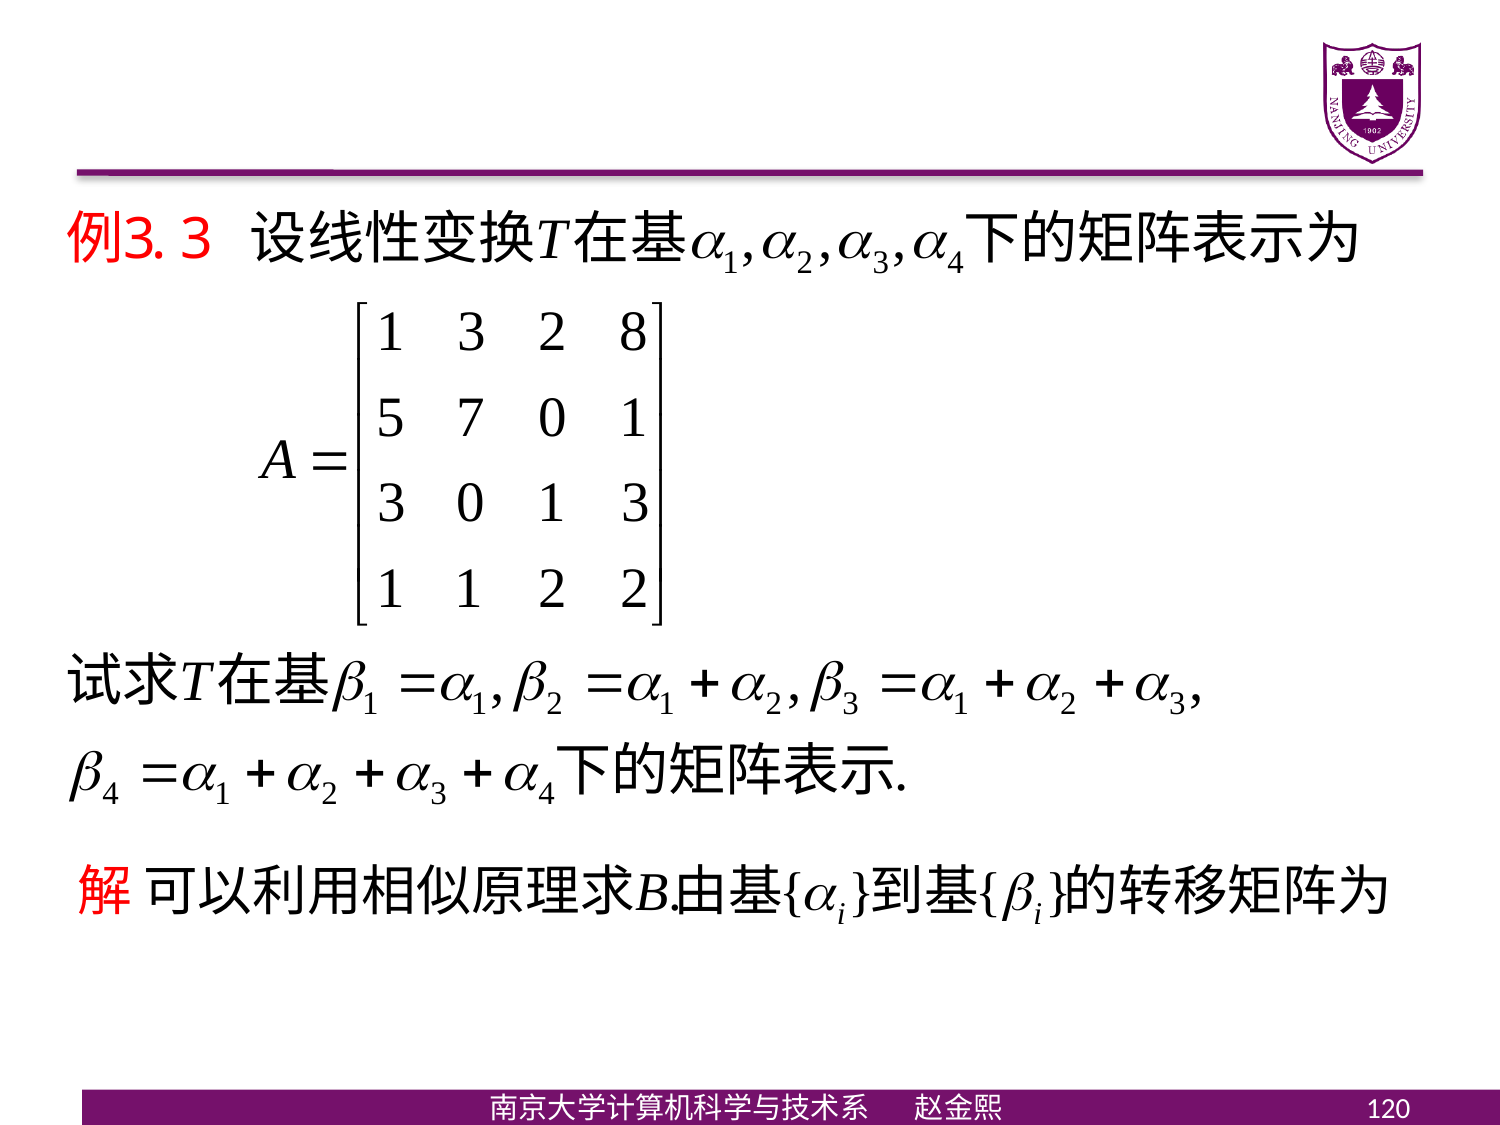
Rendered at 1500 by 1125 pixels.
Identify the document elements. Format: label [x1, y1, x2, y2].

picture [1323, 42, 1421, 164]
text_box [58, 198, 1372, 818]
text_box [70, 855, 1402, 938]
